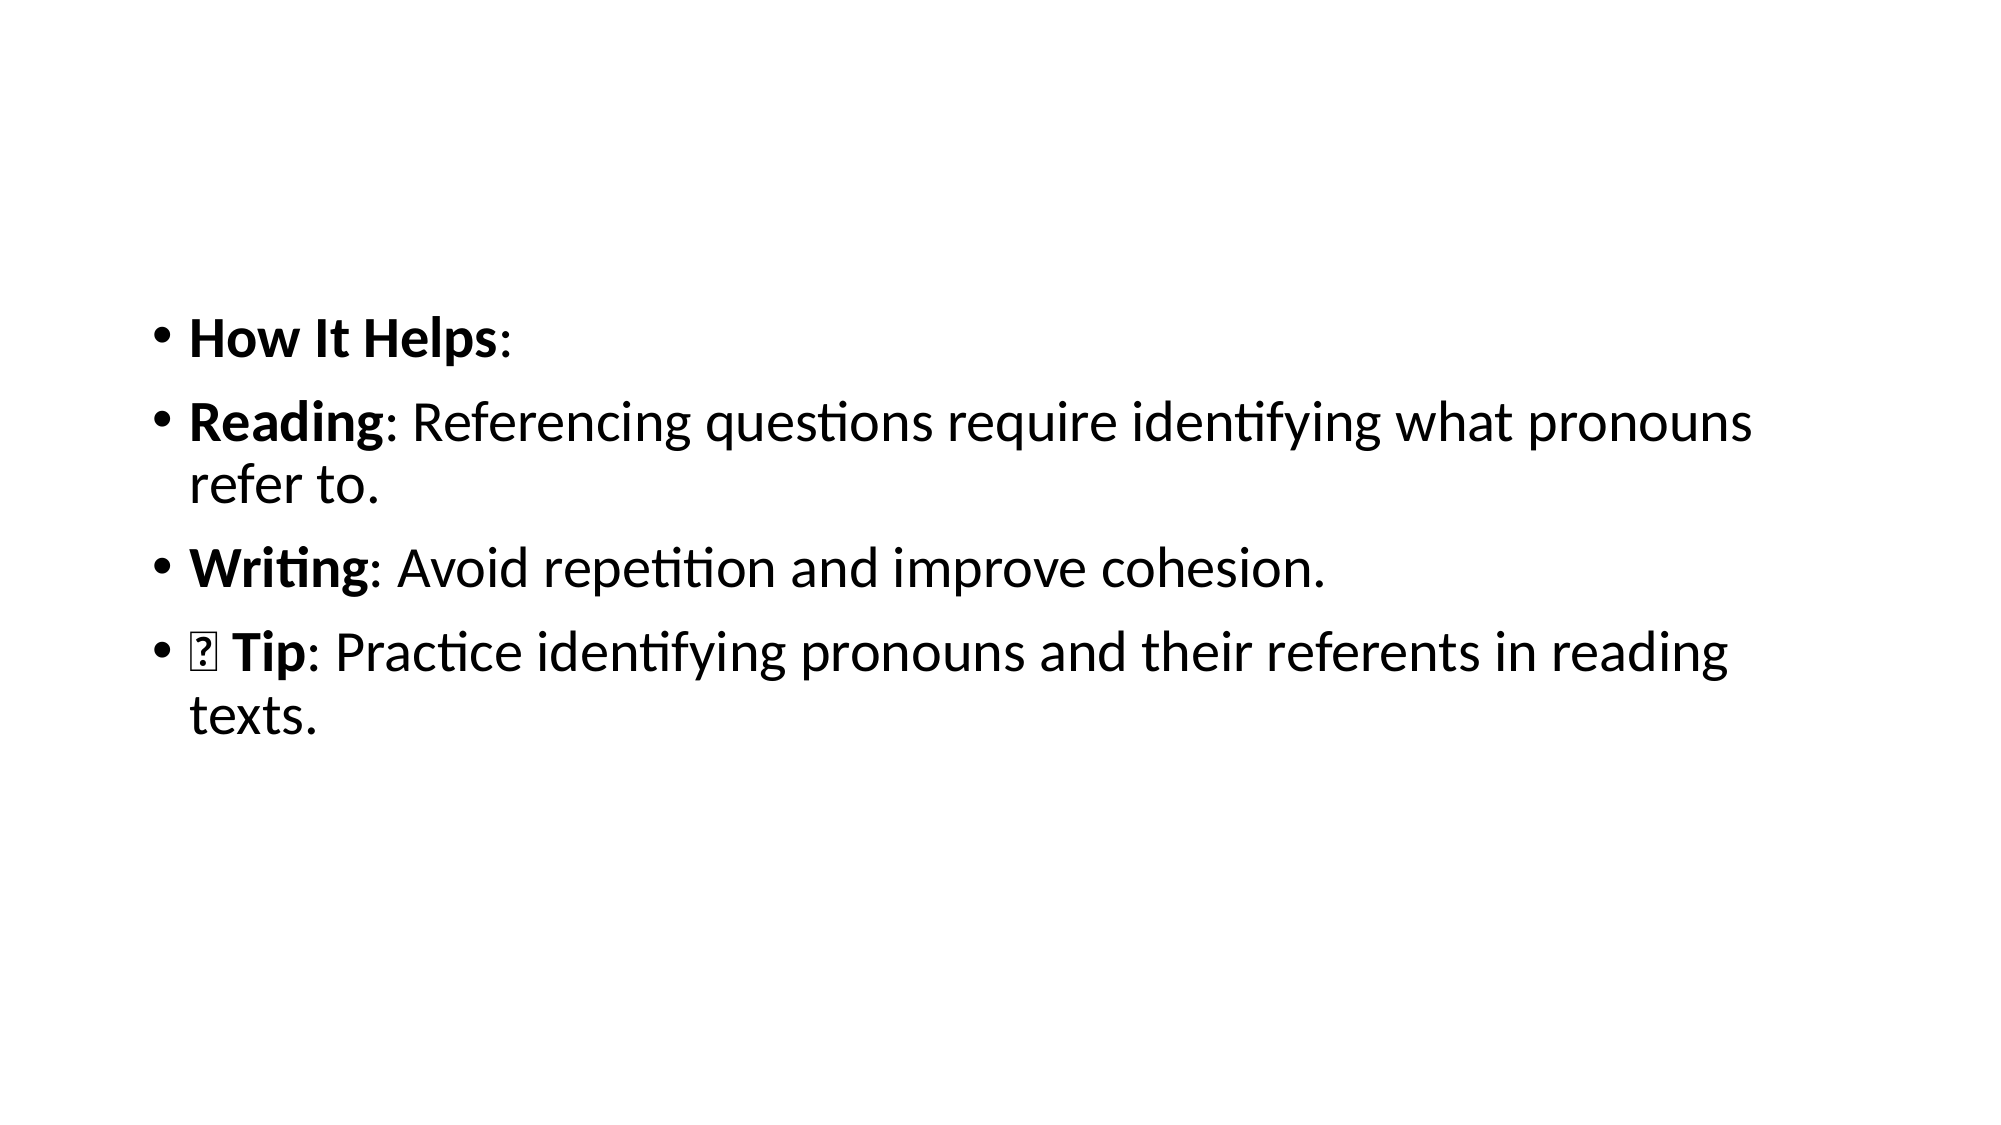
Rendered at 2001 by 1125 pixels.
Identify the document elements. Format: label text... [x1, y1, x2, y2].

list How It Helps: Reading: Referencing questions require identifying what pronouns refer to. Writing: Avoid repetition and improve cohesion. 💡 Tip: Practice identifying pronouns and their referents in reading texts. [137, 299, 1863, 1014]
